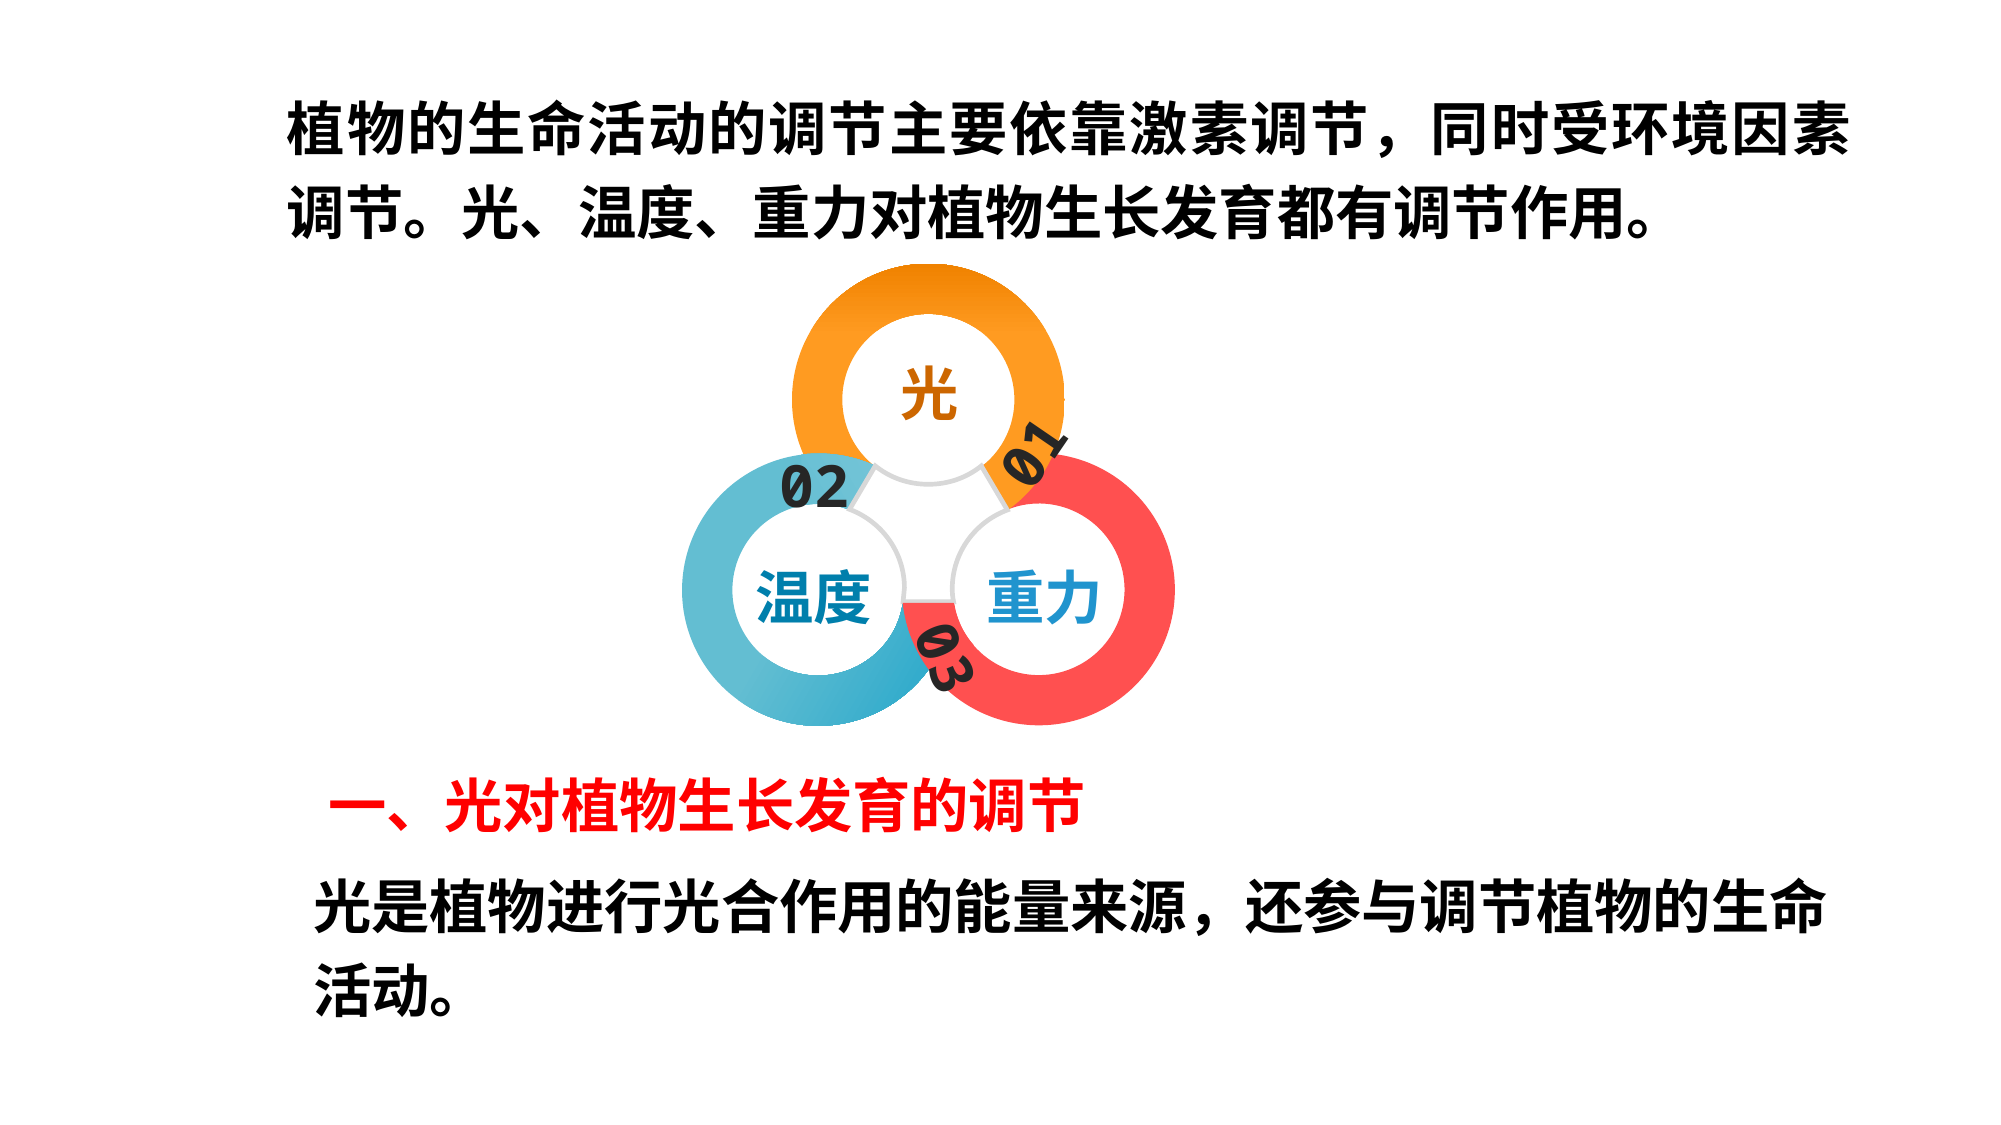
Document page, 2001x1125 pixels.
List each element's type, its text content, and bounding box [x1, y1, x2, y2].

text_box 光是植物进行光合作用的能量来源，还参与调节植物的生命活动。 [298, 848, 1870, 1032]
text_box 一、光对植物生长发育的调节 [313, 761, 1261, 847]
text_box 植物的生命活动的调节主要依靠激素调节，同时受环境因素调节。光、温度、重力对植物生长发育都有调节作用。 [272, 70, 1867, 254]
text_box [683, 263, 1174, 733]
